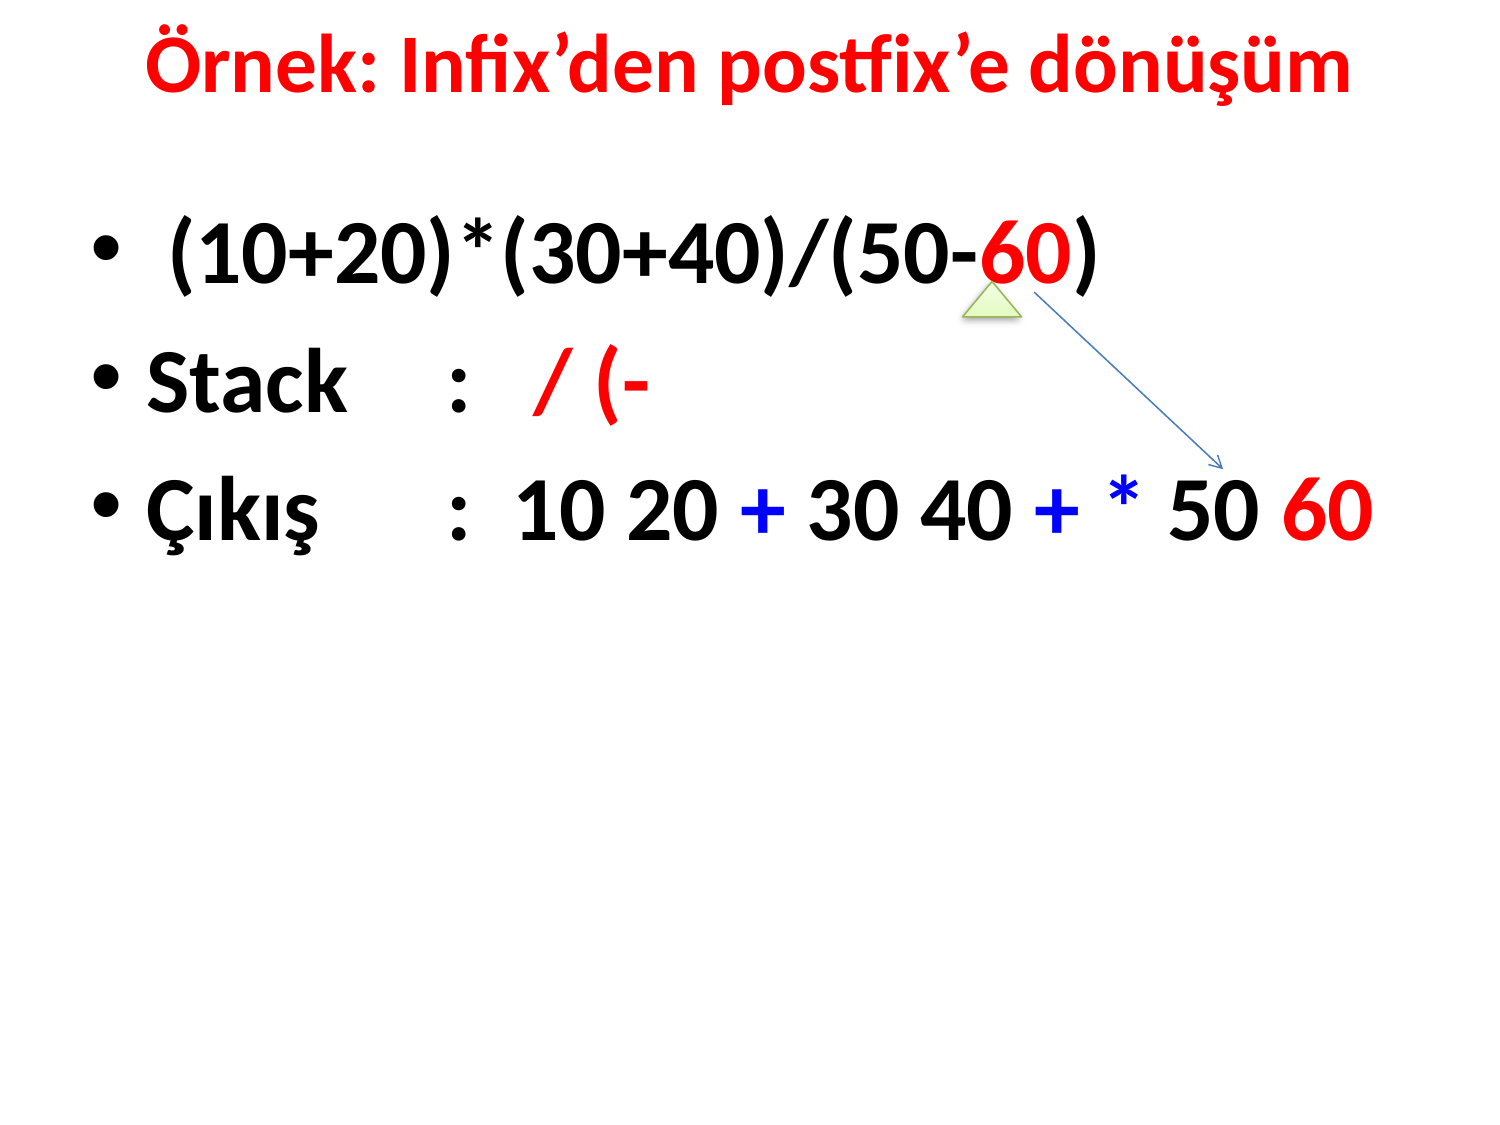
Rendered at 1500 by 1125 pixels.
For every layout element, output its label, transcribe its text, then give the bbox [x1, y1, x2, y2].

list (10+20)*(30+40)/(50-60) Stack : / (- Çıkış : 10 20 + 30 40 + * 50 60 [75, 184, 1425, 1005]
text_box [1033, 291, 1224, 470]
text_box [961, 280, 1023, 318]
title Örnek: Infix’den postfix’e dönüşüm [0, 0, 1500, 124]
